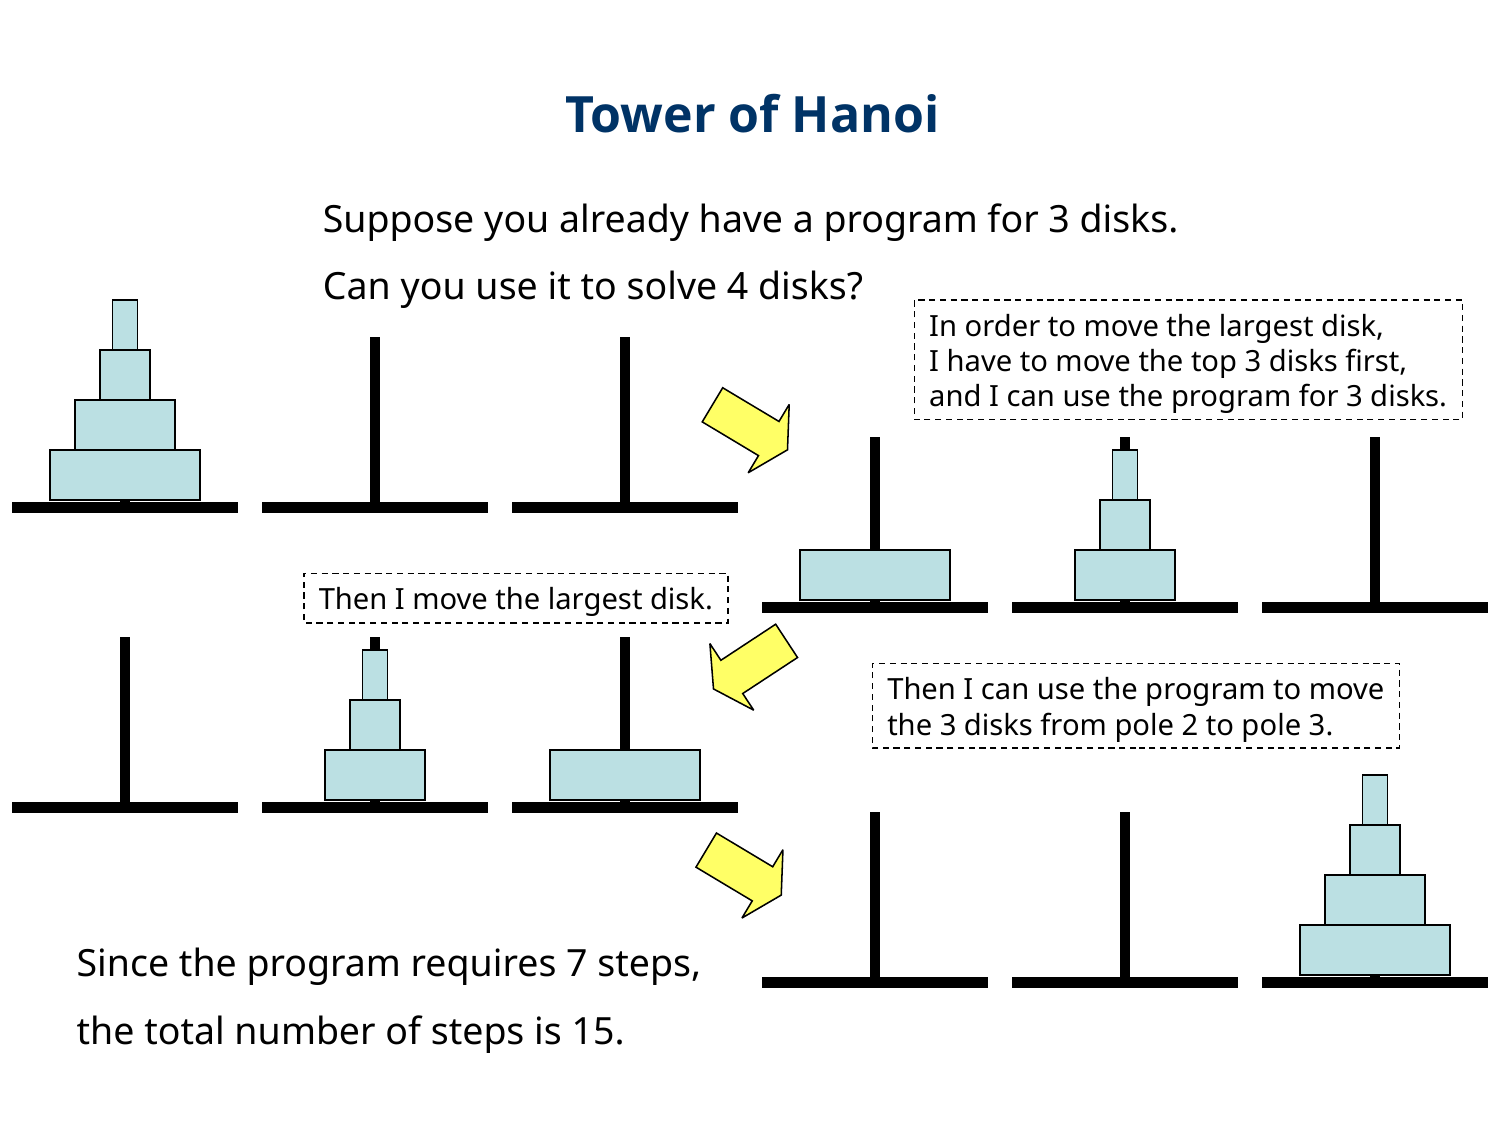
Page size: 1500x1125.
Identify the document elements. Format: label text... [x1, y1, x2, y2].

text_box [1362, 774, 1388, 810]
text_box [762, 437, 988, 613]
text_box [741, 398, 790, 455]
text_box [512, 637, 738, 813]
text_box Then I can use the program to move the 3 disks from pole 2 to pole 3. [872, 663, 1400, 749]
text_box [1012, 812, 1238, 988]
text_box Tower of Hanoi [550, 74, 955, 150]
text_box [762, 812, 988, 988]
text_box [12, 637, 238, 813]
text_box [741, 624, 798, 711]
text_box Since the program requires 7 steps, the total number of steps is 15. [61, 931, 717, 1059]
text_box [262, 637, 488, 813]
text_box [12, 337, 238, 513]
text_box Then I move the largest disk. [303, 573, 728, 624]
text_box [112, 299, 138, 335]
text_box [1262, 812, 1488, 988]
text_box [1012, 437, 1238, 613]
text_box In order to move the largest disk, I have to move the top 3 disks first, and I can use the program for 3 disks. [914, 299, 1463, 420]
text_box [262, 337, 488, 513]
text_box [512, 337, 738, 513]
text_box [748, 458, 757, 473]
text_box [1262, 437, 1488, 613]
text_box Suppose you already have a program for 3 disks. Can you use it to solve 4 disks? [308, 187, 1194, 315]
text_box [695, 833, 757, 919]
